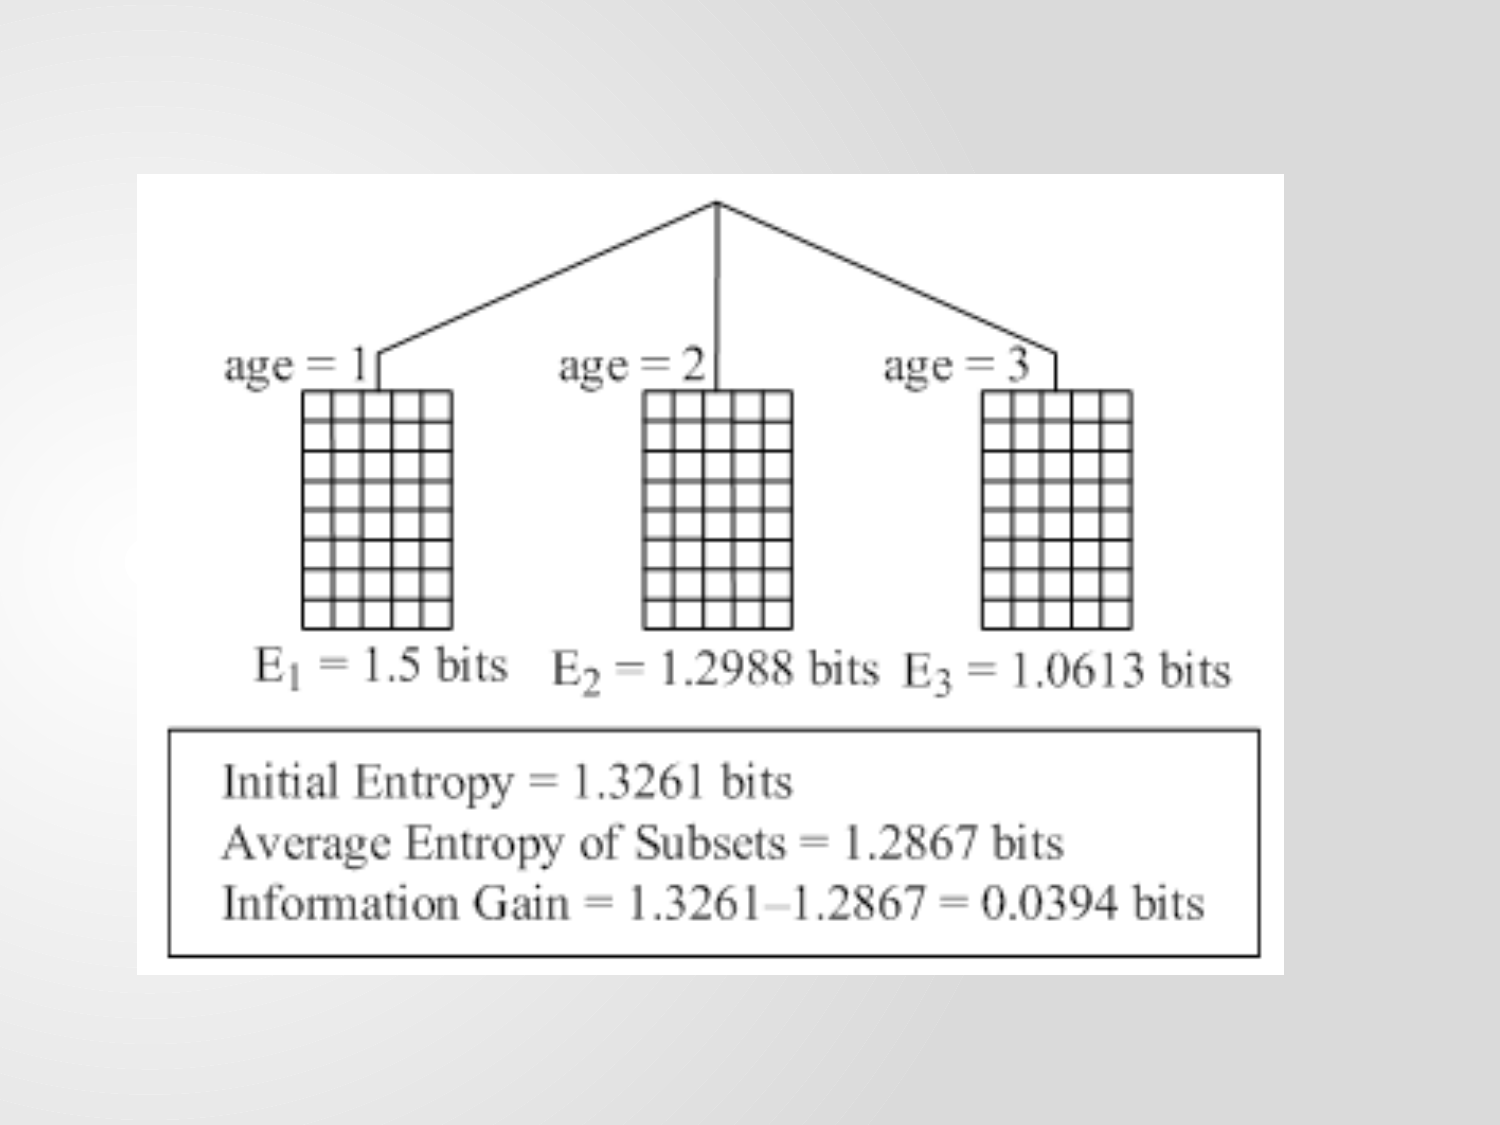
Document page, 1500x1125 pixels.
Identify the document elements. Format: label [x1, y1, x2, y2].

picture [136, 174, 1284, 976]
